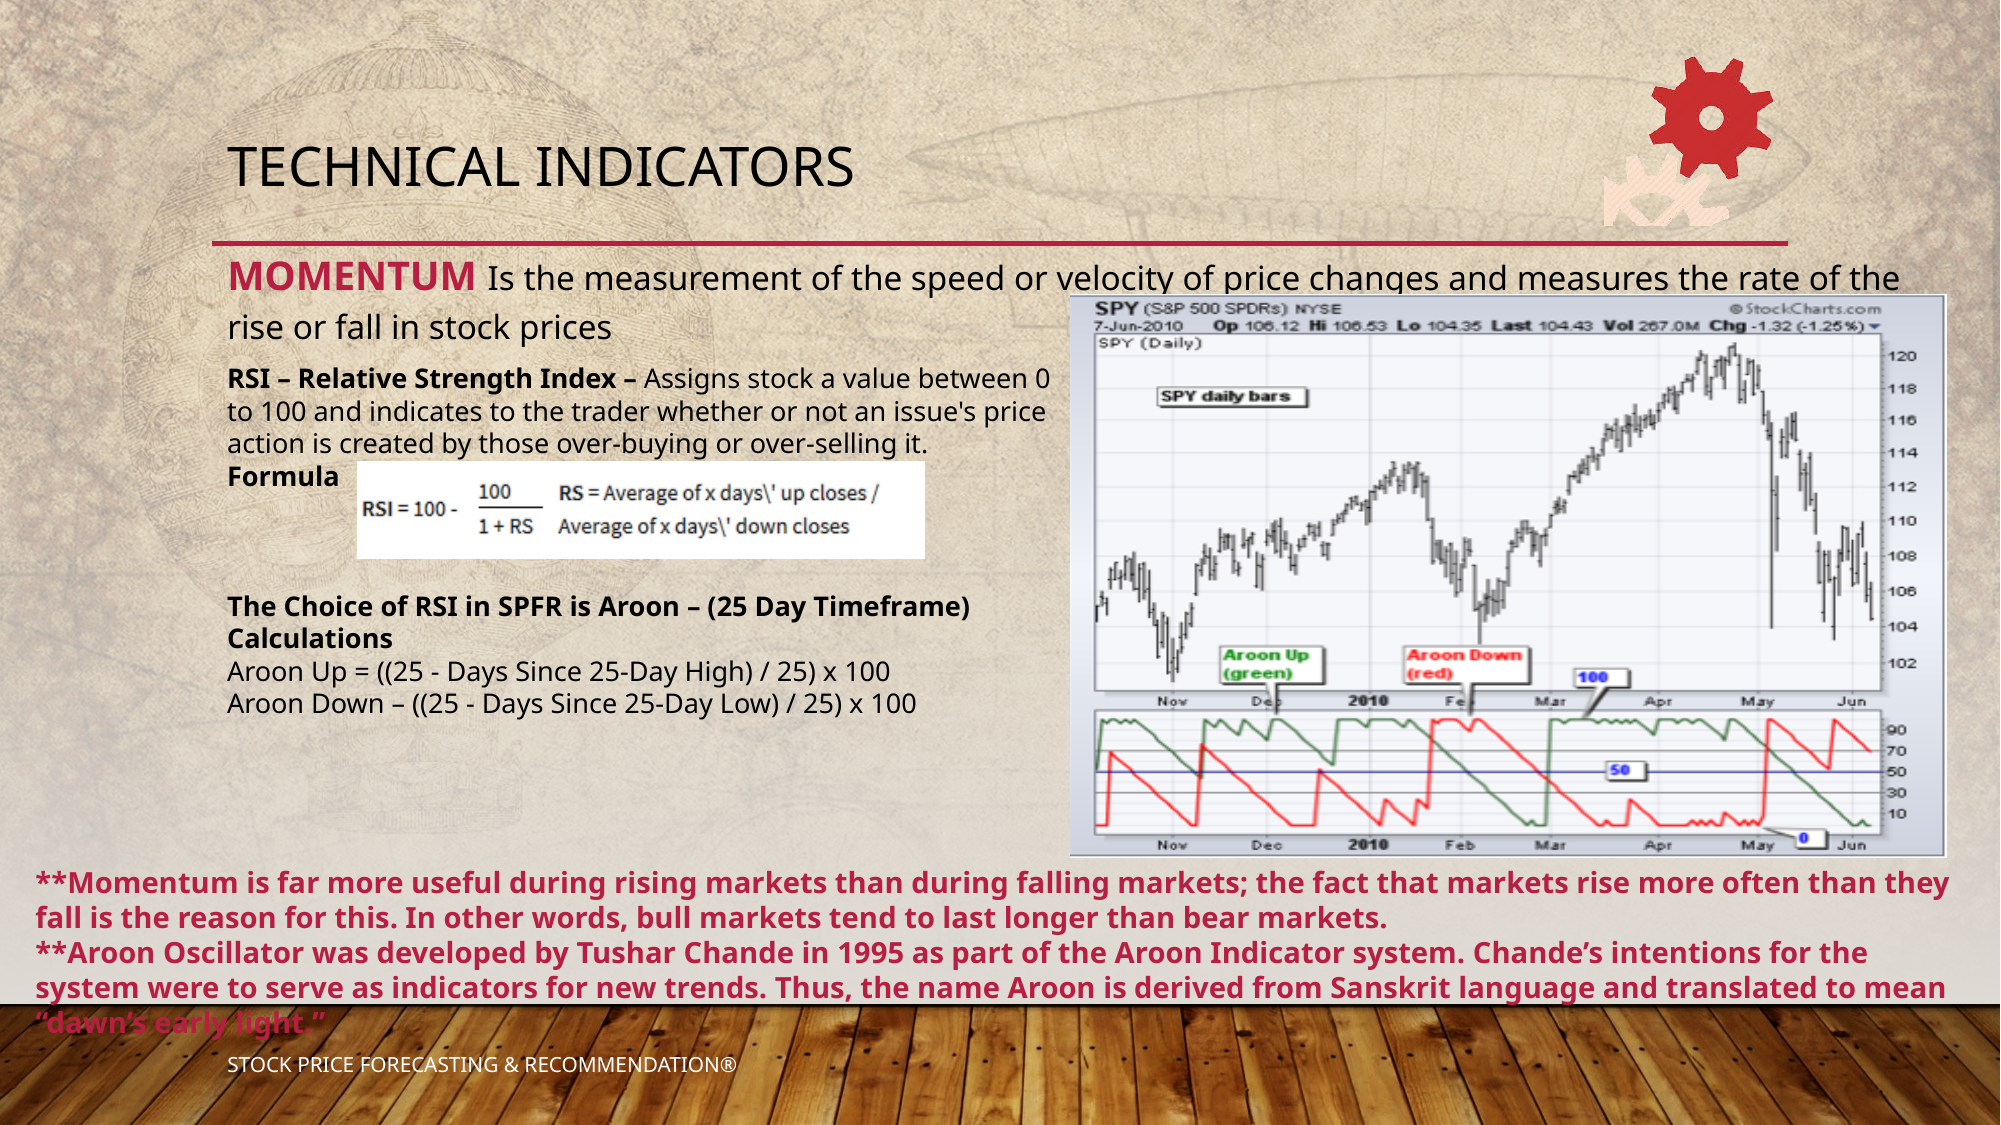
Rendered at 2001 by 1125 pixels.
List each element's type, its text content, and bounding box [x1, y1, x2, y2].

footer STOCK PRICE FORECASTING & RECOMMENDATION® [212, 1039, 1187, 1091]
text_box RSI – Relative Strength Index – Assigns stock a value between 0 to 100 and indicates to the trader whether or not an issue's price action is created by those over-buying or over-selling it. Formula The Choice of RSI in SPFR is Aroon – (25 Day Timeframe) Calculations Aroon Up = ((25 - Days Since 25-Day High) / 25) x 100 Aroon Down – ((25 - Days Since 25-Day Low) / 25) x 100 [212, 354, 1070, 727]
picture [357, 461, 926, 559]
text_box MOMENTUM Is the measurement of the speed or velocity of price changes and measures the rate of the rise or fall in stock prices [212, 231, 1973, 355]
title Technical indicators [212, 131, 1604, 207]
picture [1604, 42, 1788, 227]
text_box **Momentum is far more useful during rising markets than during falling markets; the fact that markets rise more often than they fall is the reason for this. In other words, bull markets tend to last longer than bear markets. **Aroon Oscillator was developed by Tushar Chande in 1995 as part of the Aroon Indicator system. Chande’s intentions for the system were to serve as indicators for new trends. Thus, the name Aroon is derived from Sanskrit language and translated to mean “dawn’s early light.” [20, 857, 1973, 1047]
picture [1070, 294, 1947, 858]
picture [0, 1004, 2000, 1125]
